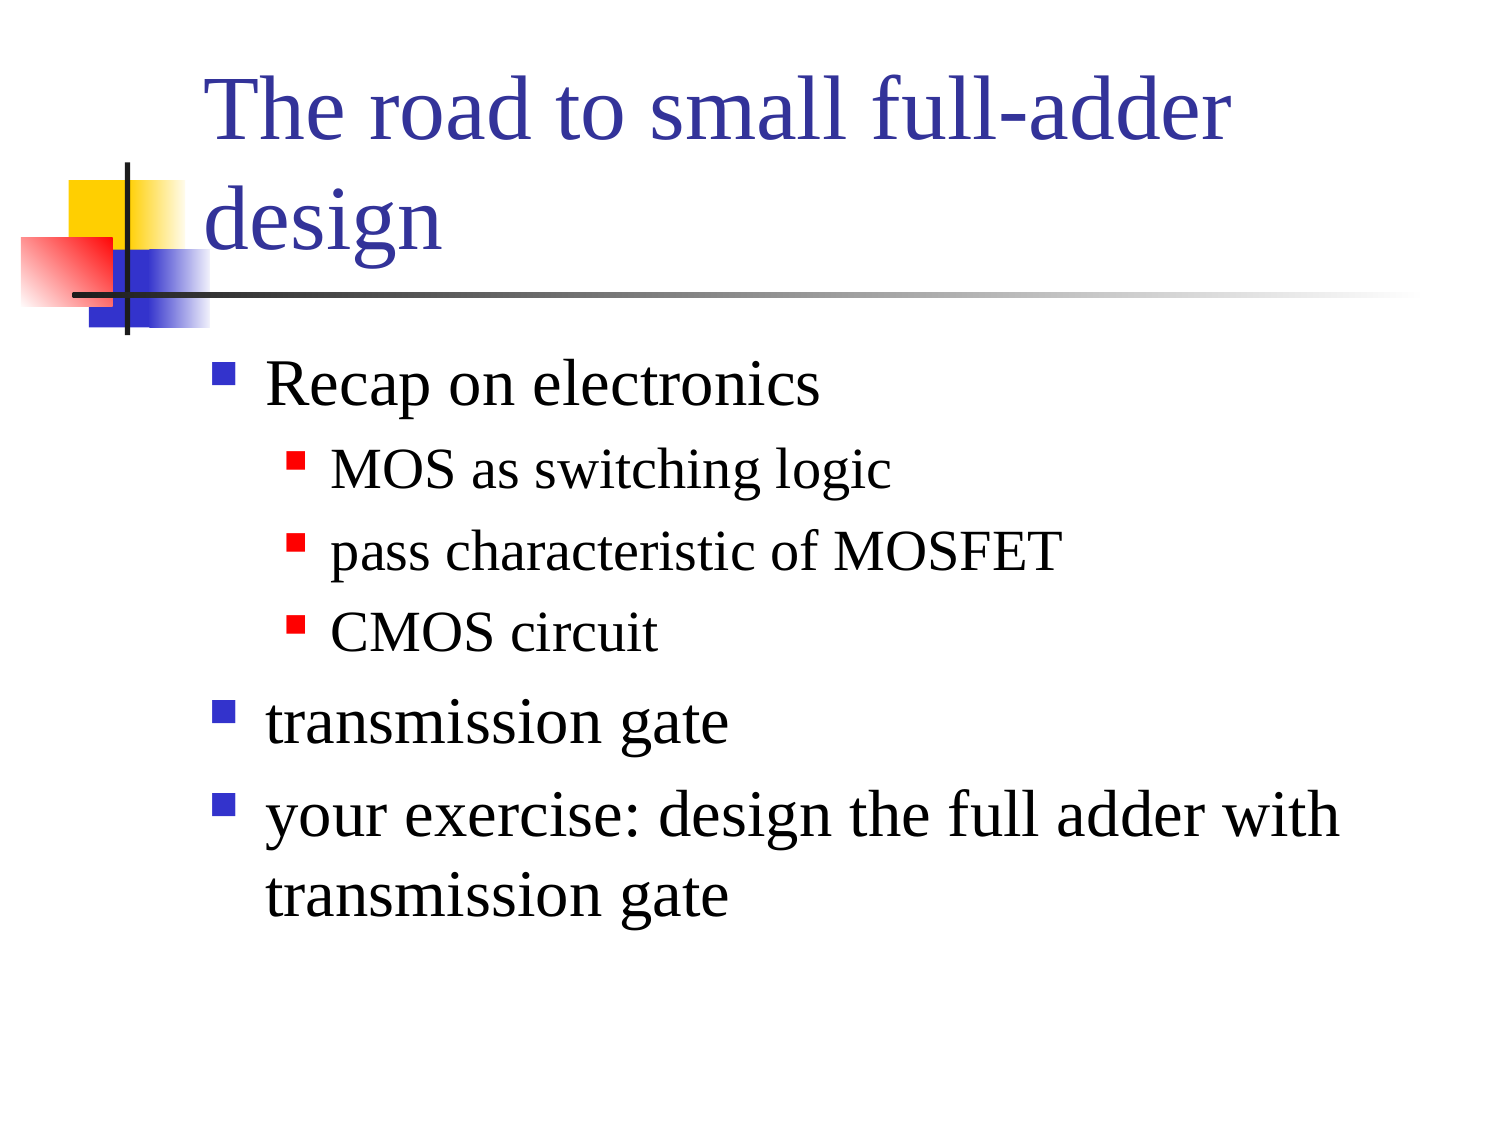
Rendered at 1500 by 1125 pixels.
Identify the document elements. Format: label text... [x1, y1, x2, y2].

title The road to small full-adder design [188, 35, 1468, 275]
list Recap on electronics MOS as switching logic pass characteristic of MOSFET CMOS circuit transmission gate your exercise: design the full adder with transmission gate [193, 331, 1469, 1006]
